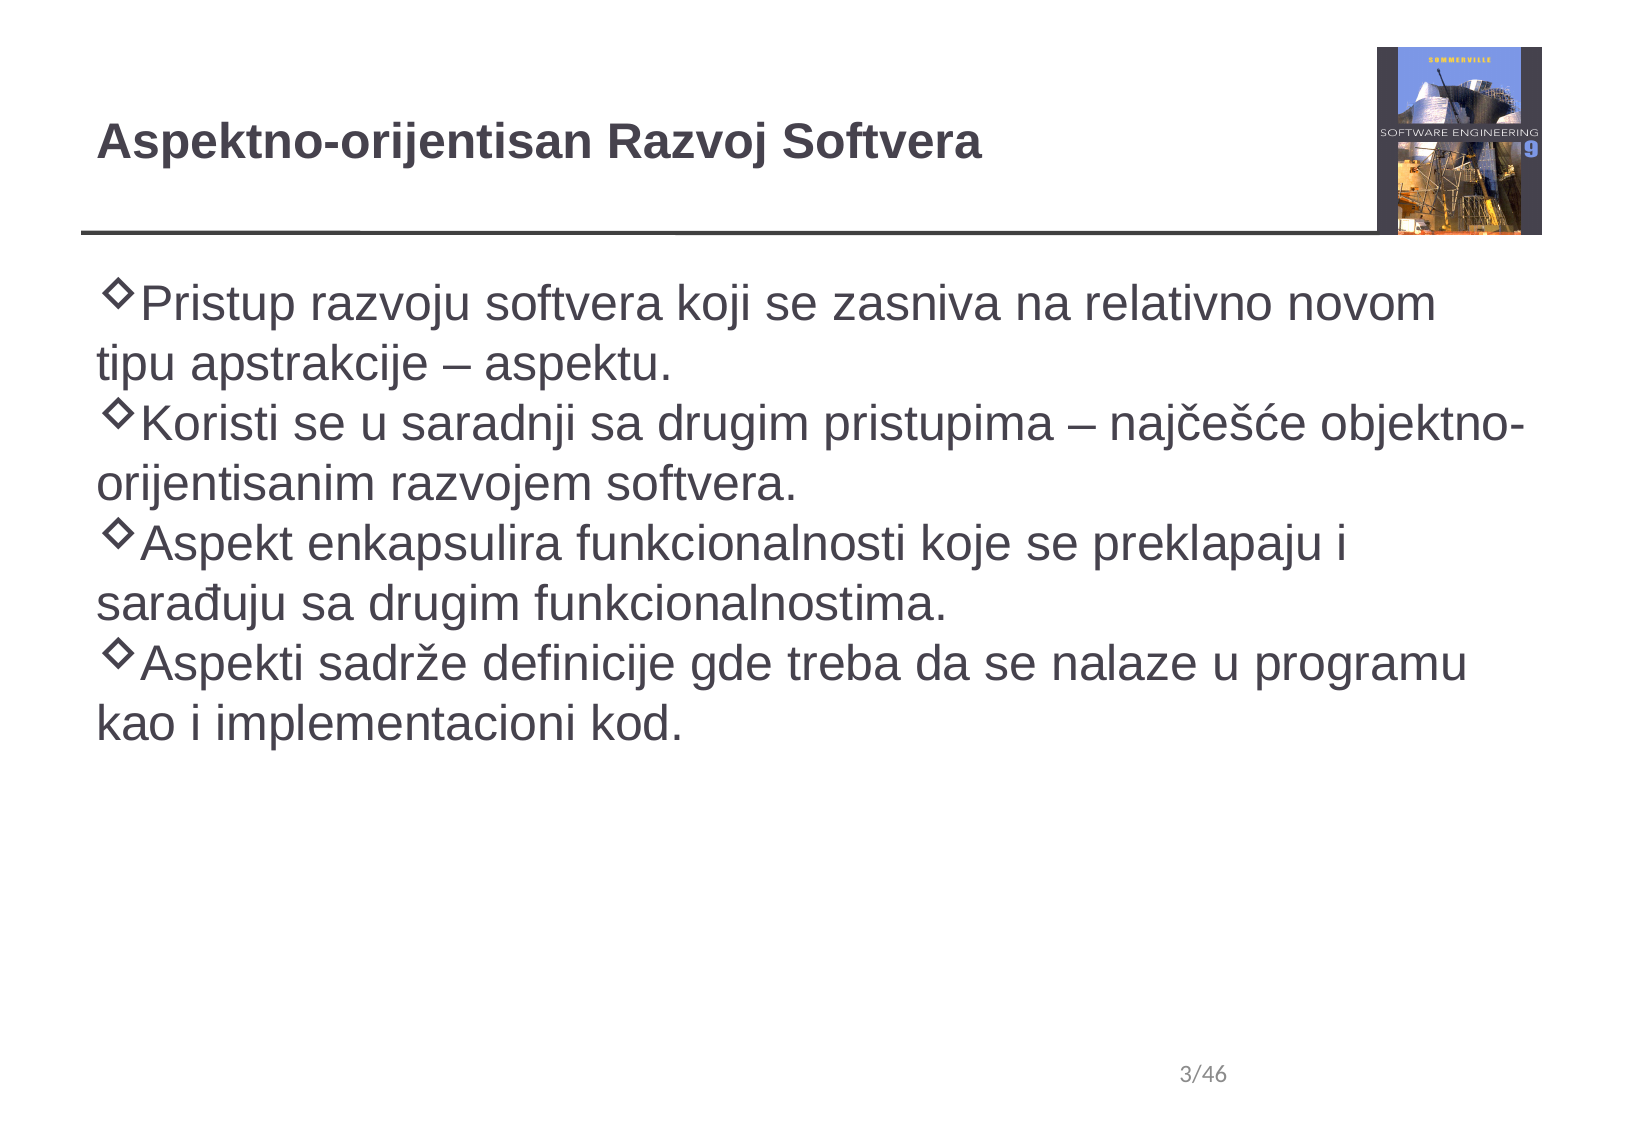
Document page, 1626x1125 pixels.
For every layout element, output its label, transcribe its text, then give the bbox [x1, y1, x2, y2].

text_box Pristup razvoju softvera koji se zasniva na relativno novom tipu apstrakcije – aspektu. Koristi se u saradnji sa drugim pristupima – najčešće objektno-orijentisanim razvojem softvera. Aspekt enkapsulira funkcionalnosti koje se preklapaju i sarađuju sa drugim funkcionalnostima. Aspekti sadrže definicije gde treba da se nalaze u programu kao i implementacioni kod. [81, 262, 1544, 1005]
text_box 3/46 [1164, 1042, 1544, 1103]
text_box Aspektno-orijentisan Razvoj Softvera [81, 45, 1378, 233]
picture [1378, 47, 1542, 235]
